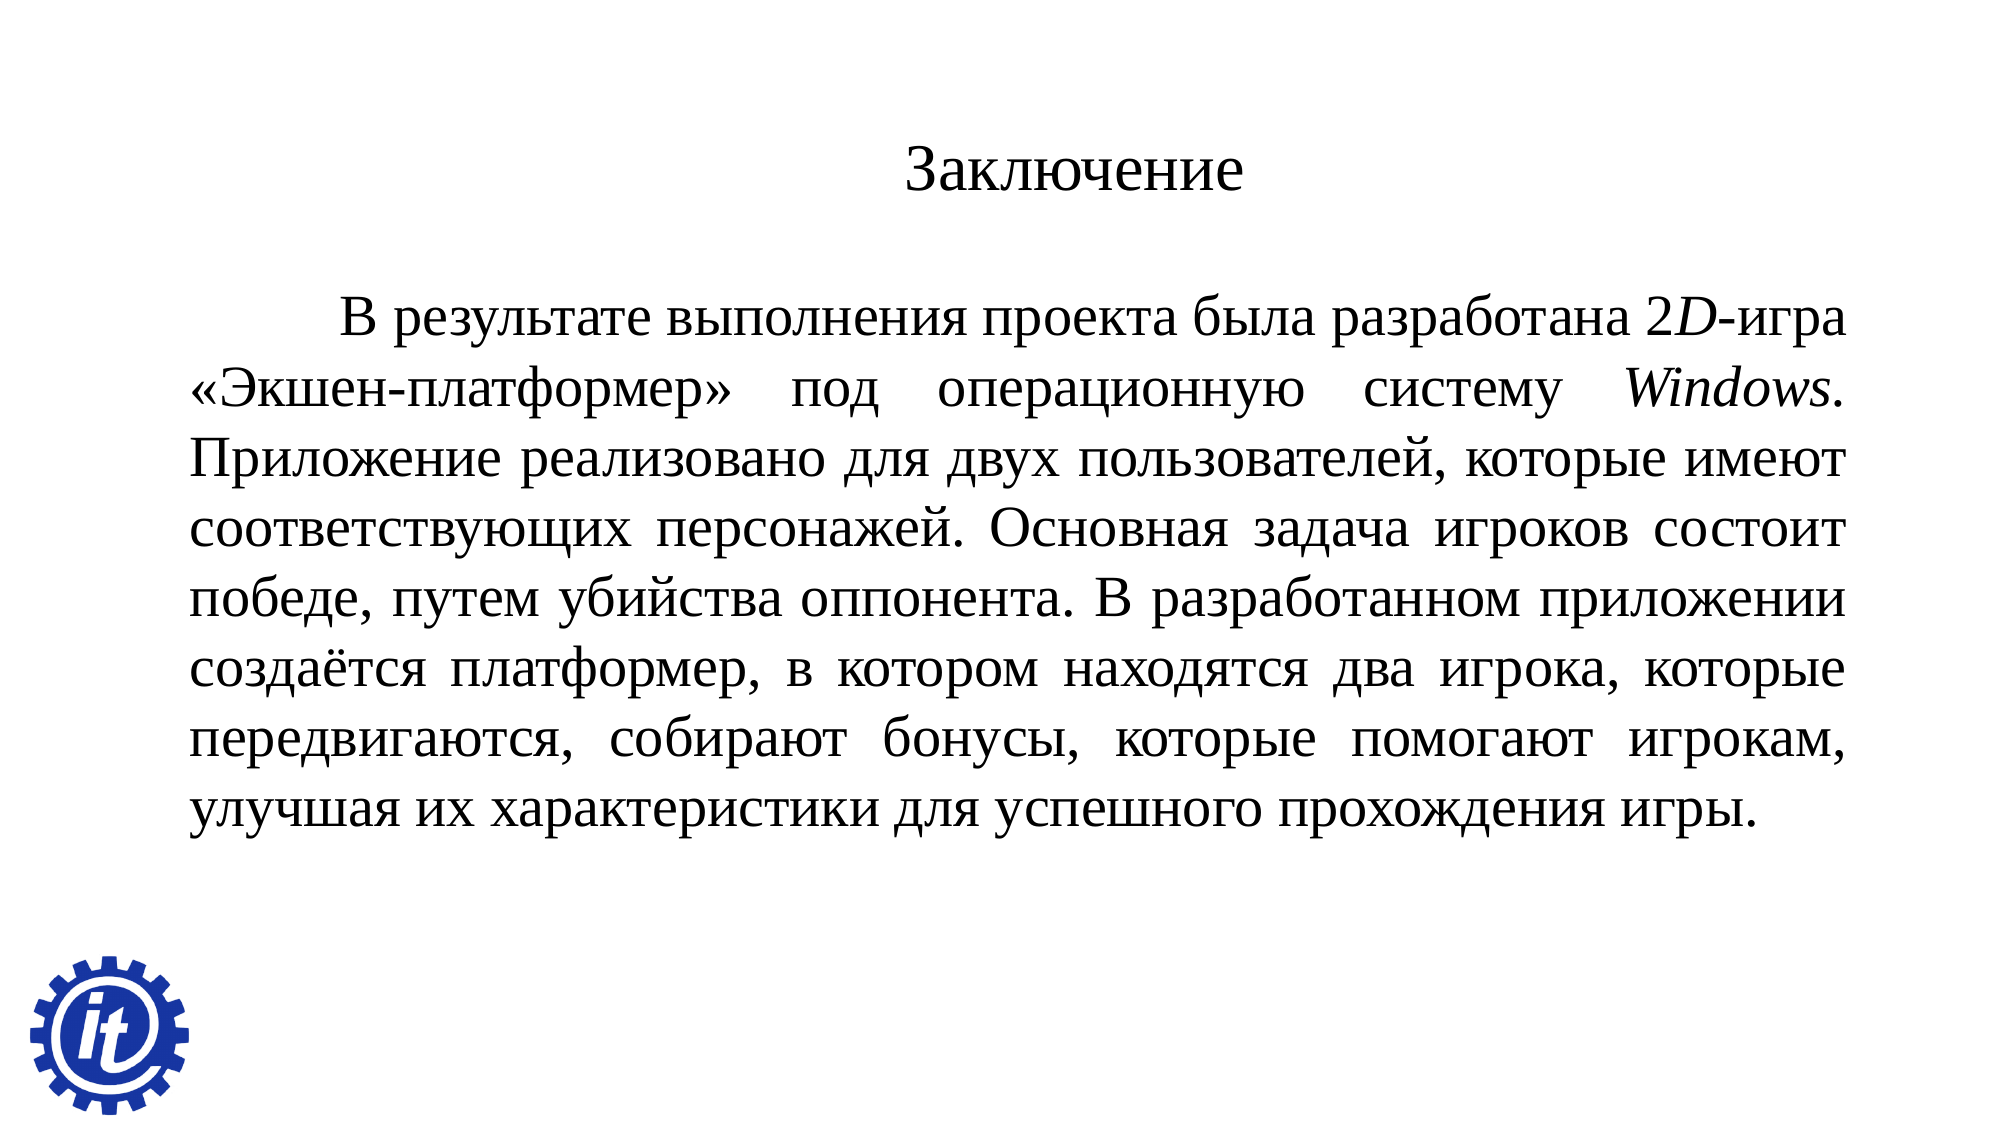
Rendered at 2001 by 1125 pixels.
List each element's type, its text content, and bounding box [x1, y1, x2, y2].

title Заключение [137, 59, 1863, 261]
picture [0, 954, 215, 1125]
list В результате выполнения проекта была разработана 2D-игра «Экшен-платформер» под операционную систему Windows. Приложение реализовано для двух пользователей, которые имеют соответствующих персонажей. Основная задача игроков состоит победе, путем убийства оппонента. В разработанном приложении создаётся платформер, в котором находятся два игрока, которые передвигаются, собирают бонусы, которые помогают игрокам, улучшая их характеристики для успешного прохождения игры. [137, 261, 1863, 975]
